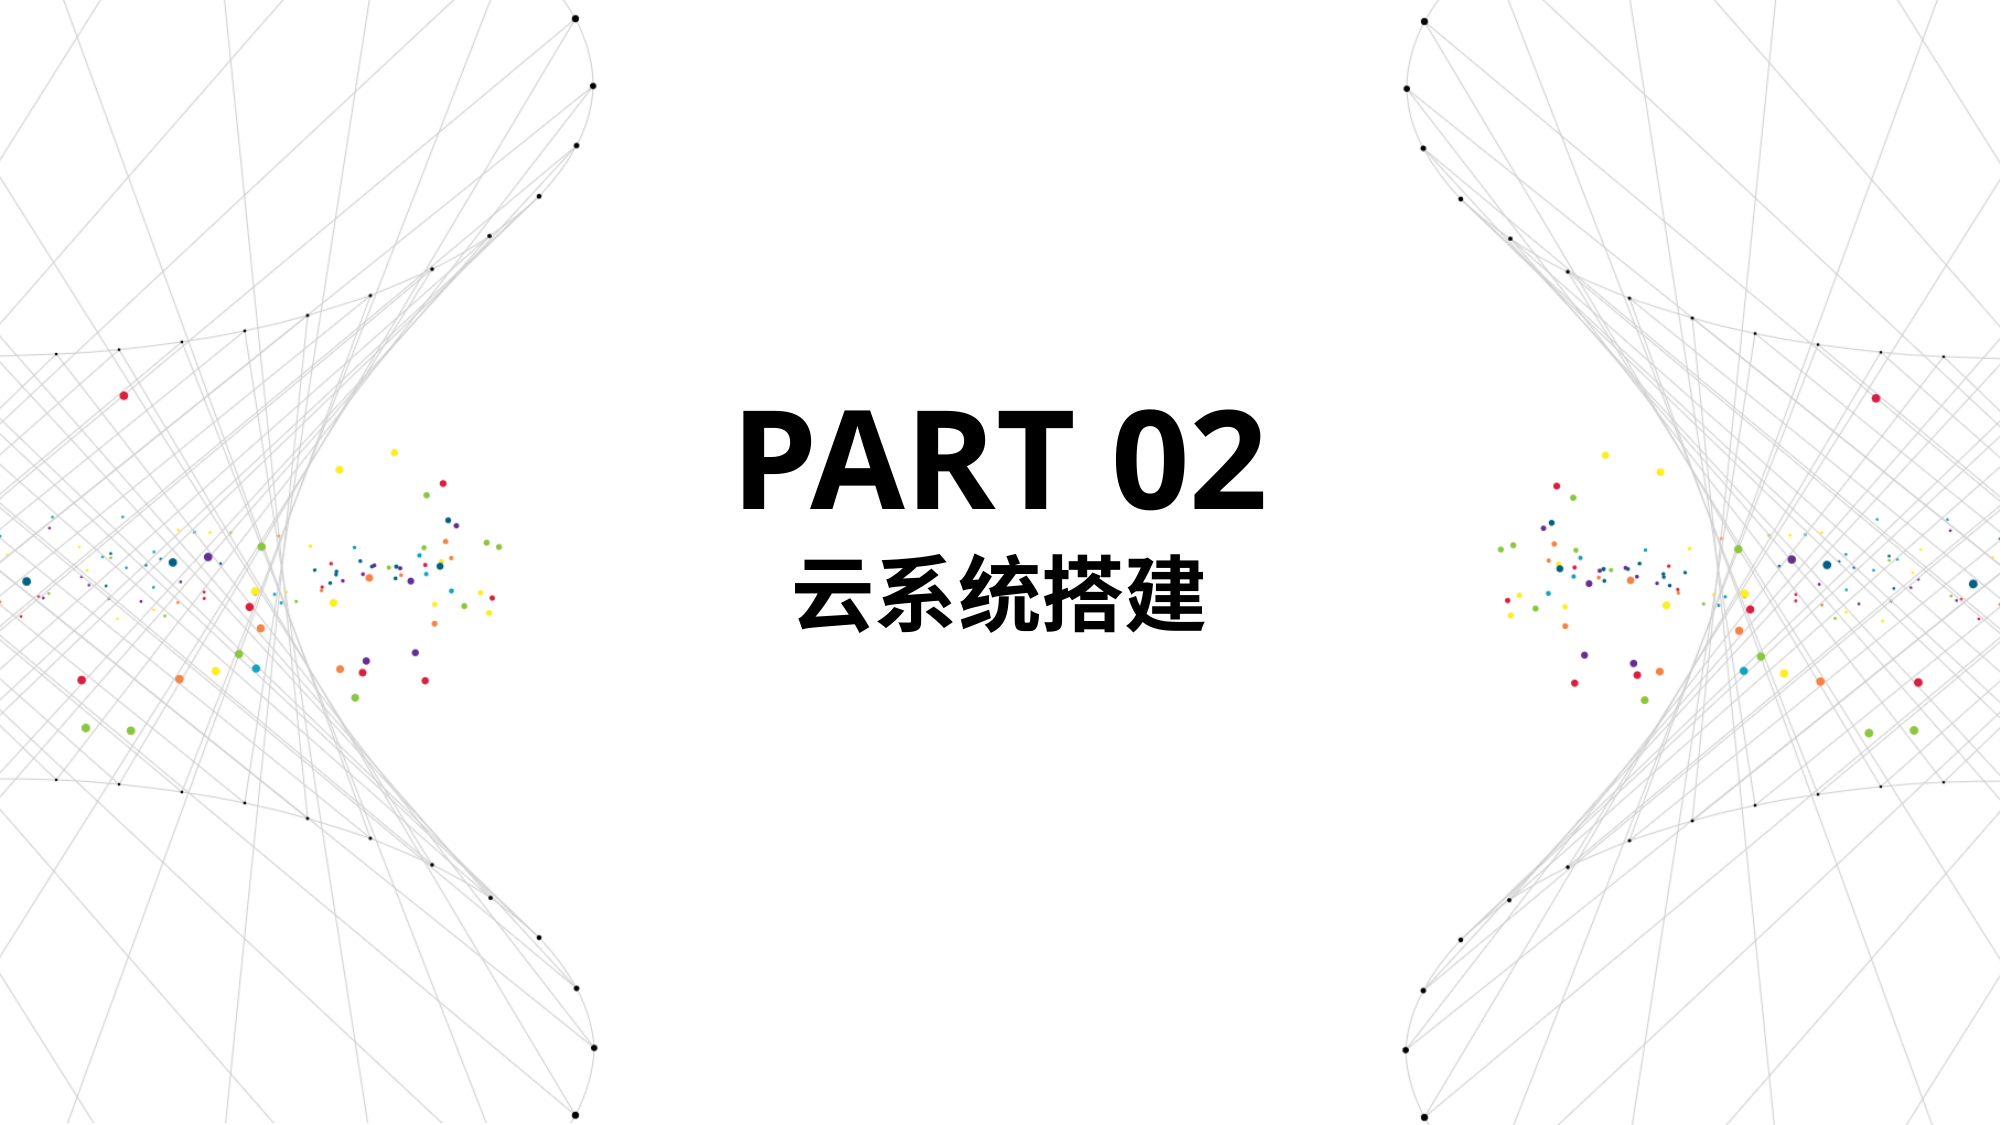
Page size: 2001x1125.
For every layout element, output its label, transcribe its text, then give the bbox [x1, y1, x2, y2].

text_box 云系统搭建 [688, 534, 1312, 650]
picture [0, 0, 688, 1123]
picture [1312, 0, 2000, 1125]
text_box PART 02 [688, 364, 1312, 534]
